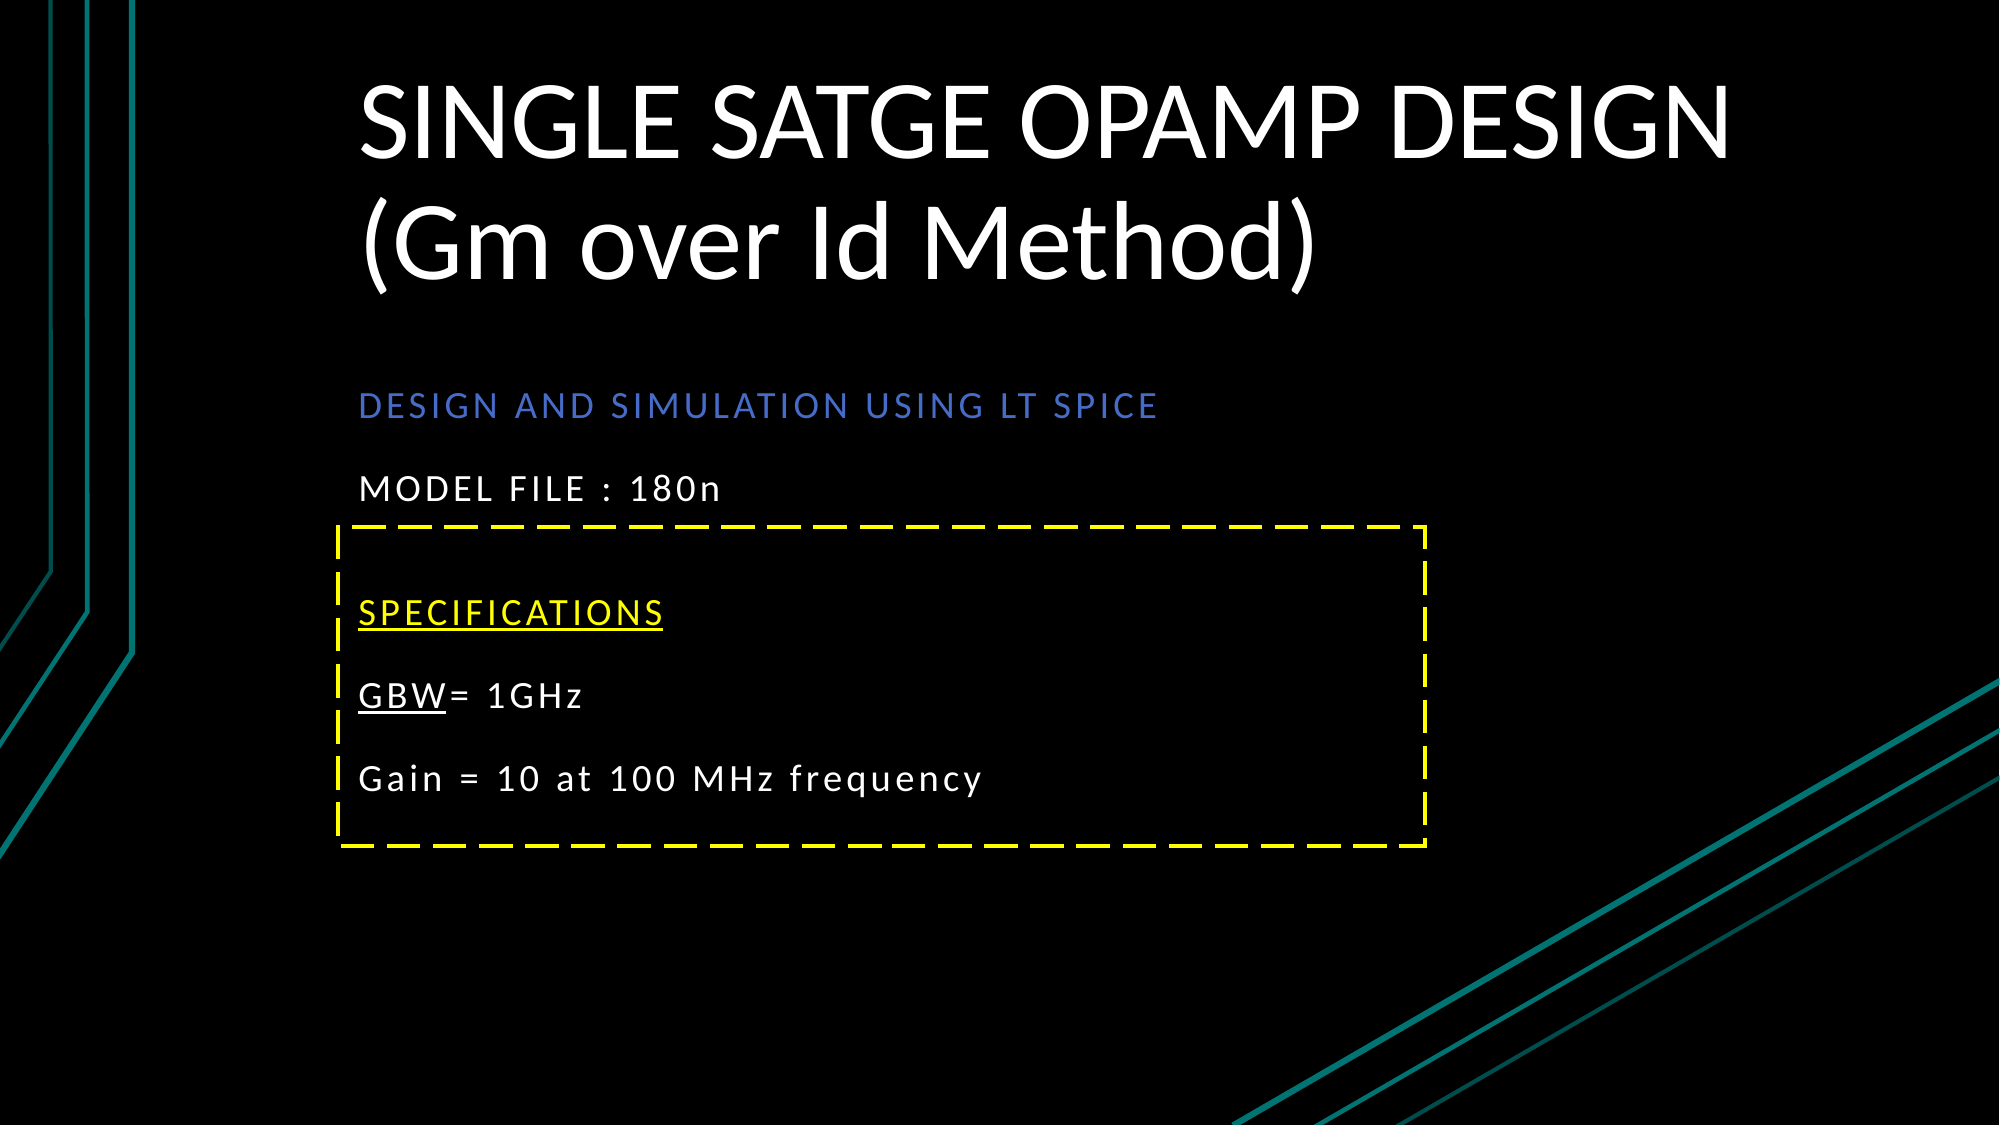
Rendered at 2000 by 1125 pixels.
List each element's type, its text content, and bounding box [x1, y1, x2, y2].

list DESIGN AND SIMULATION using lt spice Model file : 180n SPECIFICATIONS GBW= 1GHz Gain = 10 at 100 MHz frequency [338, 375, 1605, 813]
text_box [336, 525, 1427, 848]
title SINGLE SATGE OPAMP DESIGN (Gm over Id Method) [338, 0, 1847, 315]
